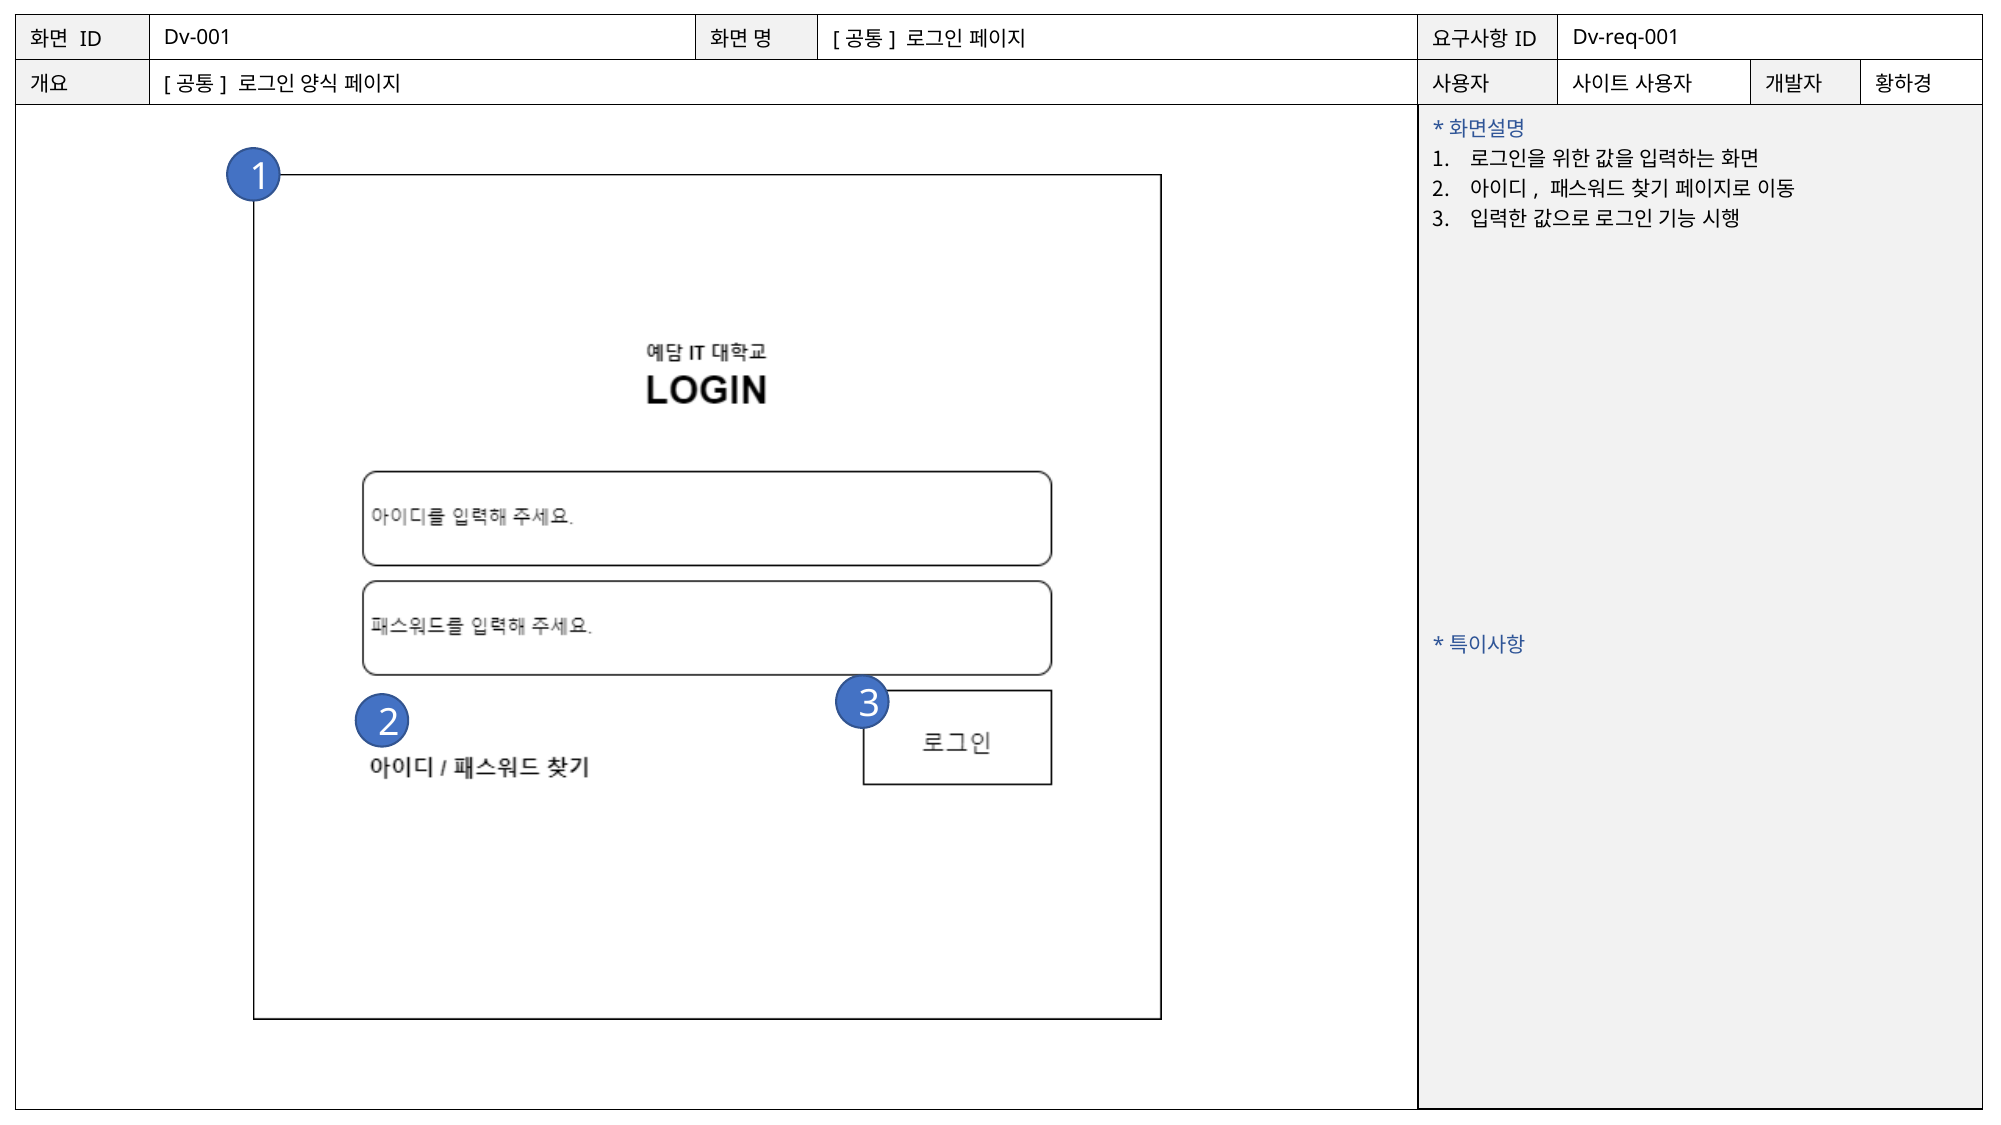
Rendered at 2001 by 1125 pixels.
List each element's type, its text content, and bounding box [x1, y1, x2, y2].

table_cell 개발자 [1751, 60, 1860, 104]
table_cell 사용자 [1418, 60, 1557, 104]
table_header [공통] 로그인 페이지 [818, 15, 1417, 59]
table_header 화면 ID [16, 15, 149, 59]
table_cell 개요 [16, 60, 149, 104]
table_cell [16, 105, 1417, 1109]
picture [253, 174, 1162, 1020]
table_header Dv-req-001 [1558, 15, 1982, 59]
table_cell *화면설명 로그인을 위한 값을 입력하는 화면 아이디, 패스워드 찾기 페이지로 이동 입력한 값으로 로그인 기능 시행 *특이사항 [1419, 105, 1982, 1108]
table_cell [공통] 로그인 양식 페이지 [150, 60, 1417, 104]
text_box 1 [226, 147, 281, 202]
table_cell 황하경 [1861, 60, 1982, 104]
table_cell 사이트 사용자 [1558, 60, 1750, 104]
table_header Dv-001 [150, 15, 695, 59]
text_box [159, 143, 1099, 1020]
table_header 화면 명 [696, 15, 817, 59]
table_header 요구사항ID [1418, 15, 1557, 59]
